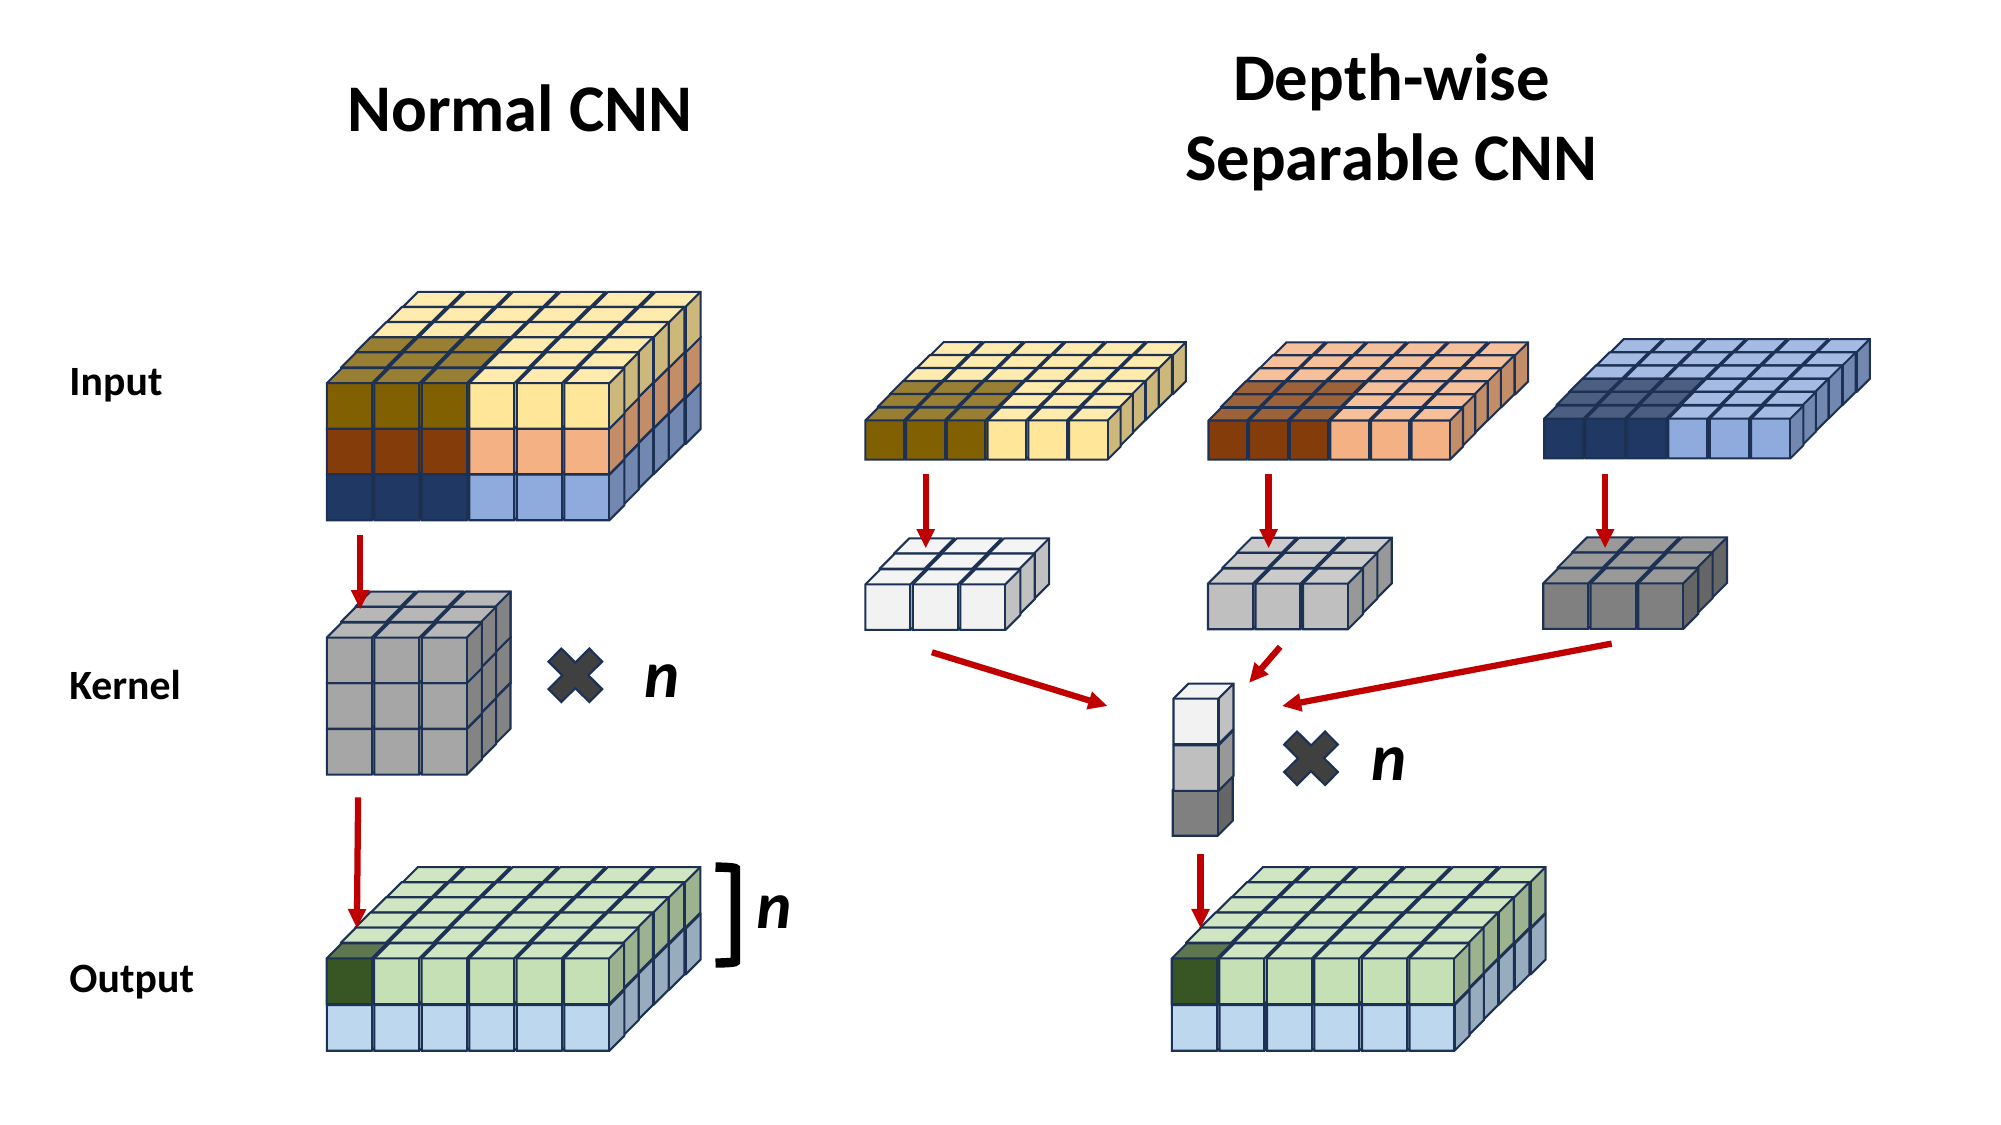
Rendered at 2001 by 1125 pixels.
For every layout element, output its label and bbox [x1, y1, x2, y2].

text_box [54, 26, 1870, 1051]
